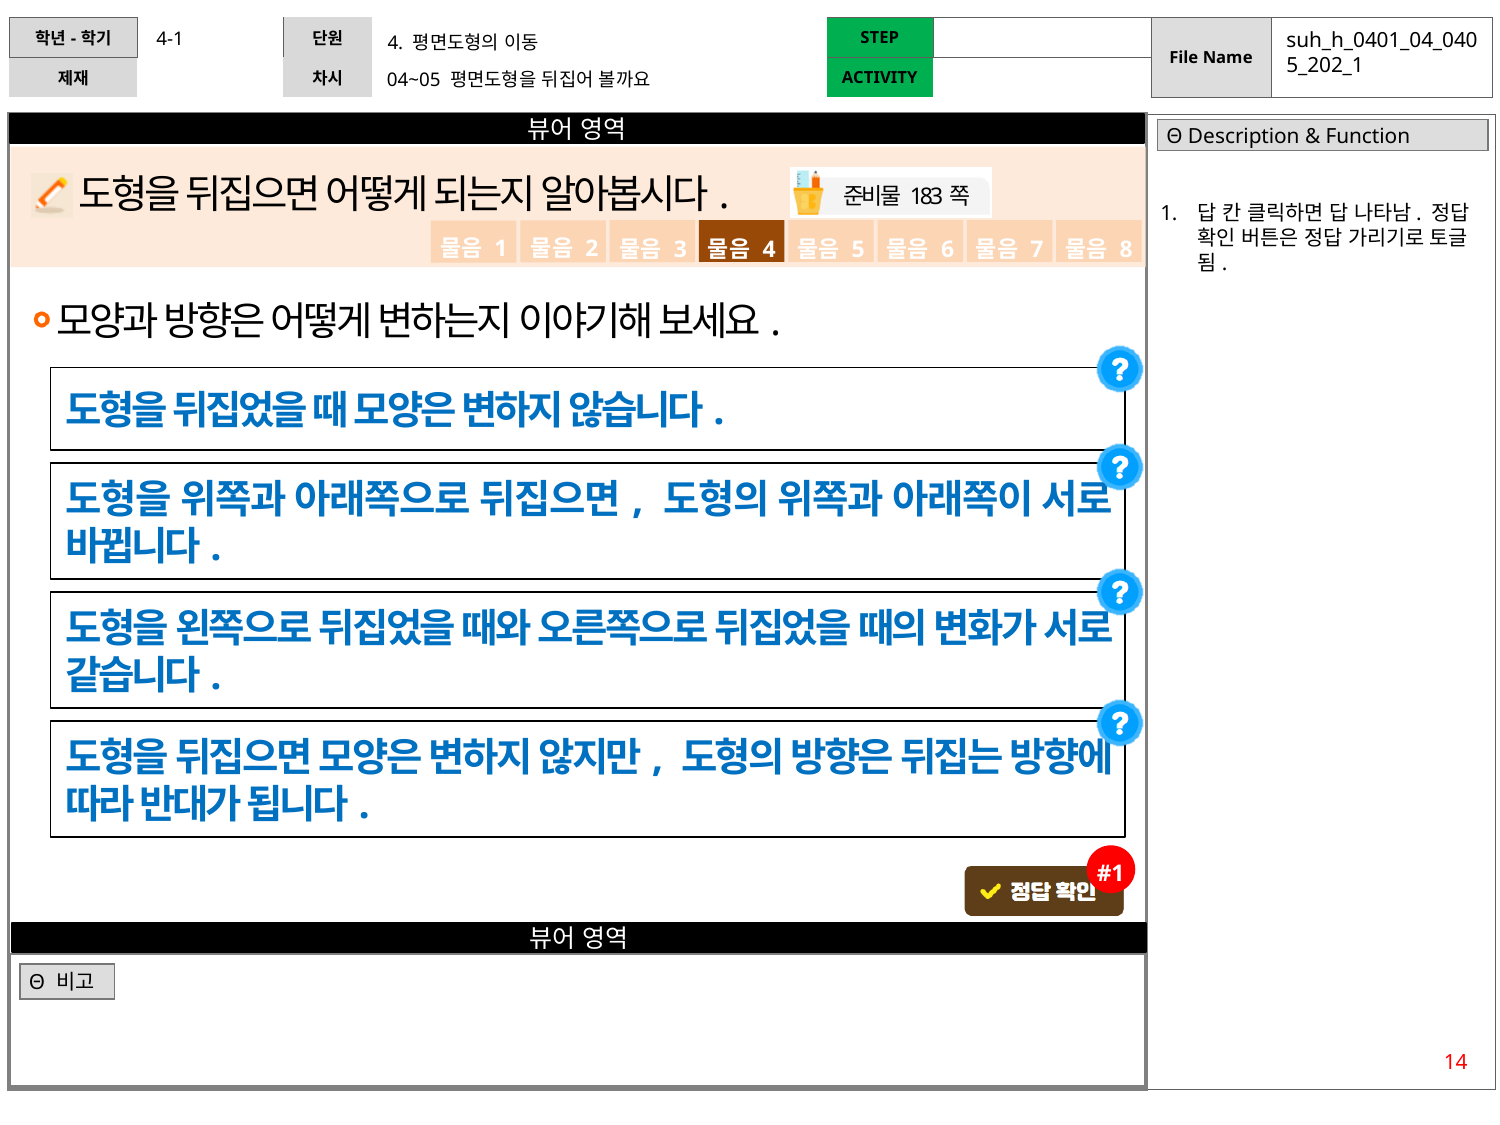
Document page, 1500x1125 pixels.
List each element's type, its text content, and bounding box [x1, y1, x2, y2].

table_header Θ Description & Function [1158, 120, 1487, 150]
text_box 4. 평면도형의 이동 [372, 23, 828, 48]
text_box [1145, 313, 1500, 326]
text_box 도형을 뒤집으면 모양은 변하지 않지만, 도형의 방향은 뒤집는 방향에 따라 반대가 됩니다. [50, 721, 1126, 838]
text_box 답 칸 클릭하면 답 나타남. 정답 확인 버튼은 정답 가리기로 토글 됨. [1145, 160, 1500, 313]
picture [1090, 562, 1151, 622]
text_box 모양과 방향은 어떻게 변하는지 이야기해 보세요. [41, 288, 1139, 351]
text_box #1 [1085, 843, 1138, 888]
picture [1090, 693, 1151, 753]
text_box 도형을 위쪽과 아래쪽으로 뒤집으면, 도형의 위쪽과 아래쪽이 서로 바뀝니다. [50, 463, 1126, 580]
text_box 04~05 평면도형을 뒤집어 볼까요 [372, 60, 821, 96]
text_box 도형을 왼쪽으로 뒤집었을 때와 오른쪽으로 뒤집었을 때의 변화가 서로 같습니다. [50, 592, 1126, 709]
picture [963, 863, 1126, 918]
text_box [790, 167, 992, 219]
text_box 도형을 뒤집었을 때 모양은 변하지 않습니다. [50, 367, 1126, 451]
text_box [430, 219, 1142, 263]
text_box suh_h_0401_04_0405_202_1 [1271, 18, 1500, 84]
picture [1090, 340, 1151, 400]
text_box 도형을 뒤집으면 어떻게 되는지 알아봅시다. [63, 162, 1145, 225]
picture [31, 308, 51, 330]
picture [1090, 438, 1151, 497]
picture [31, 173, 73, 218]
text_box [9, 145, 1148, 269]
text_box 4-1 [141, 18, 284, 55]
